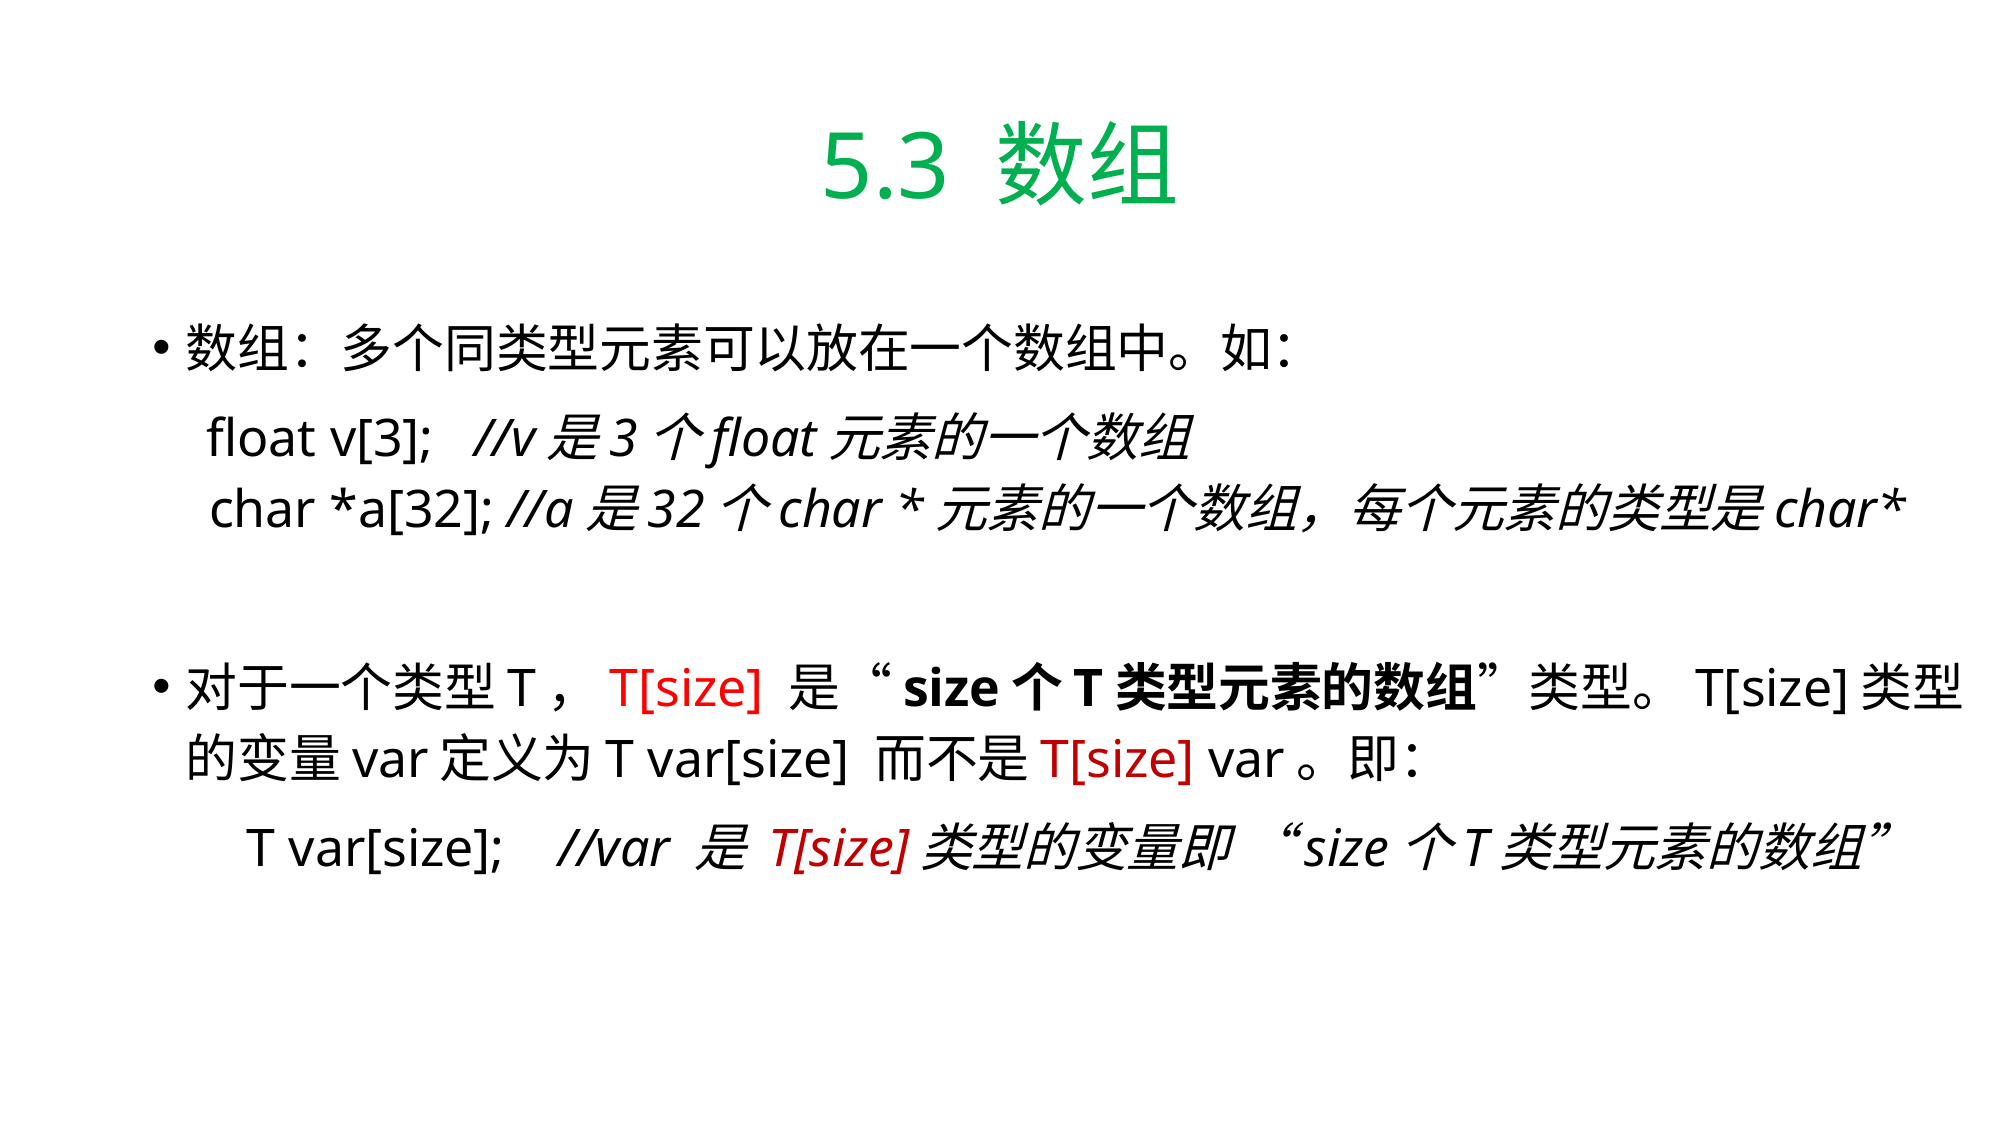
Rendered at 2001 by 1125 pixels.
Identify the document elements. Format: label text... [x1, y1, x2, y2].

list 数组：多个同类型元素可以放在一个数组中。如： float v[3]; //v是3个float元素的一个数组 char *a[32]; //a是32个char *元素的一个数组，每个元素的类型是char* 对于一个类型T，T[size] 是“size个T类型元素的数组”类型。T[size]类型的变量var定义为T var[size] 而不是T[size] var。即： T var[size]; //var 是 T[size]类型的变量即 “size个T类型元素的数组” [137, 299, 1982, 1014]
title 5.3 数组 [137, 59, 1863, 278]
